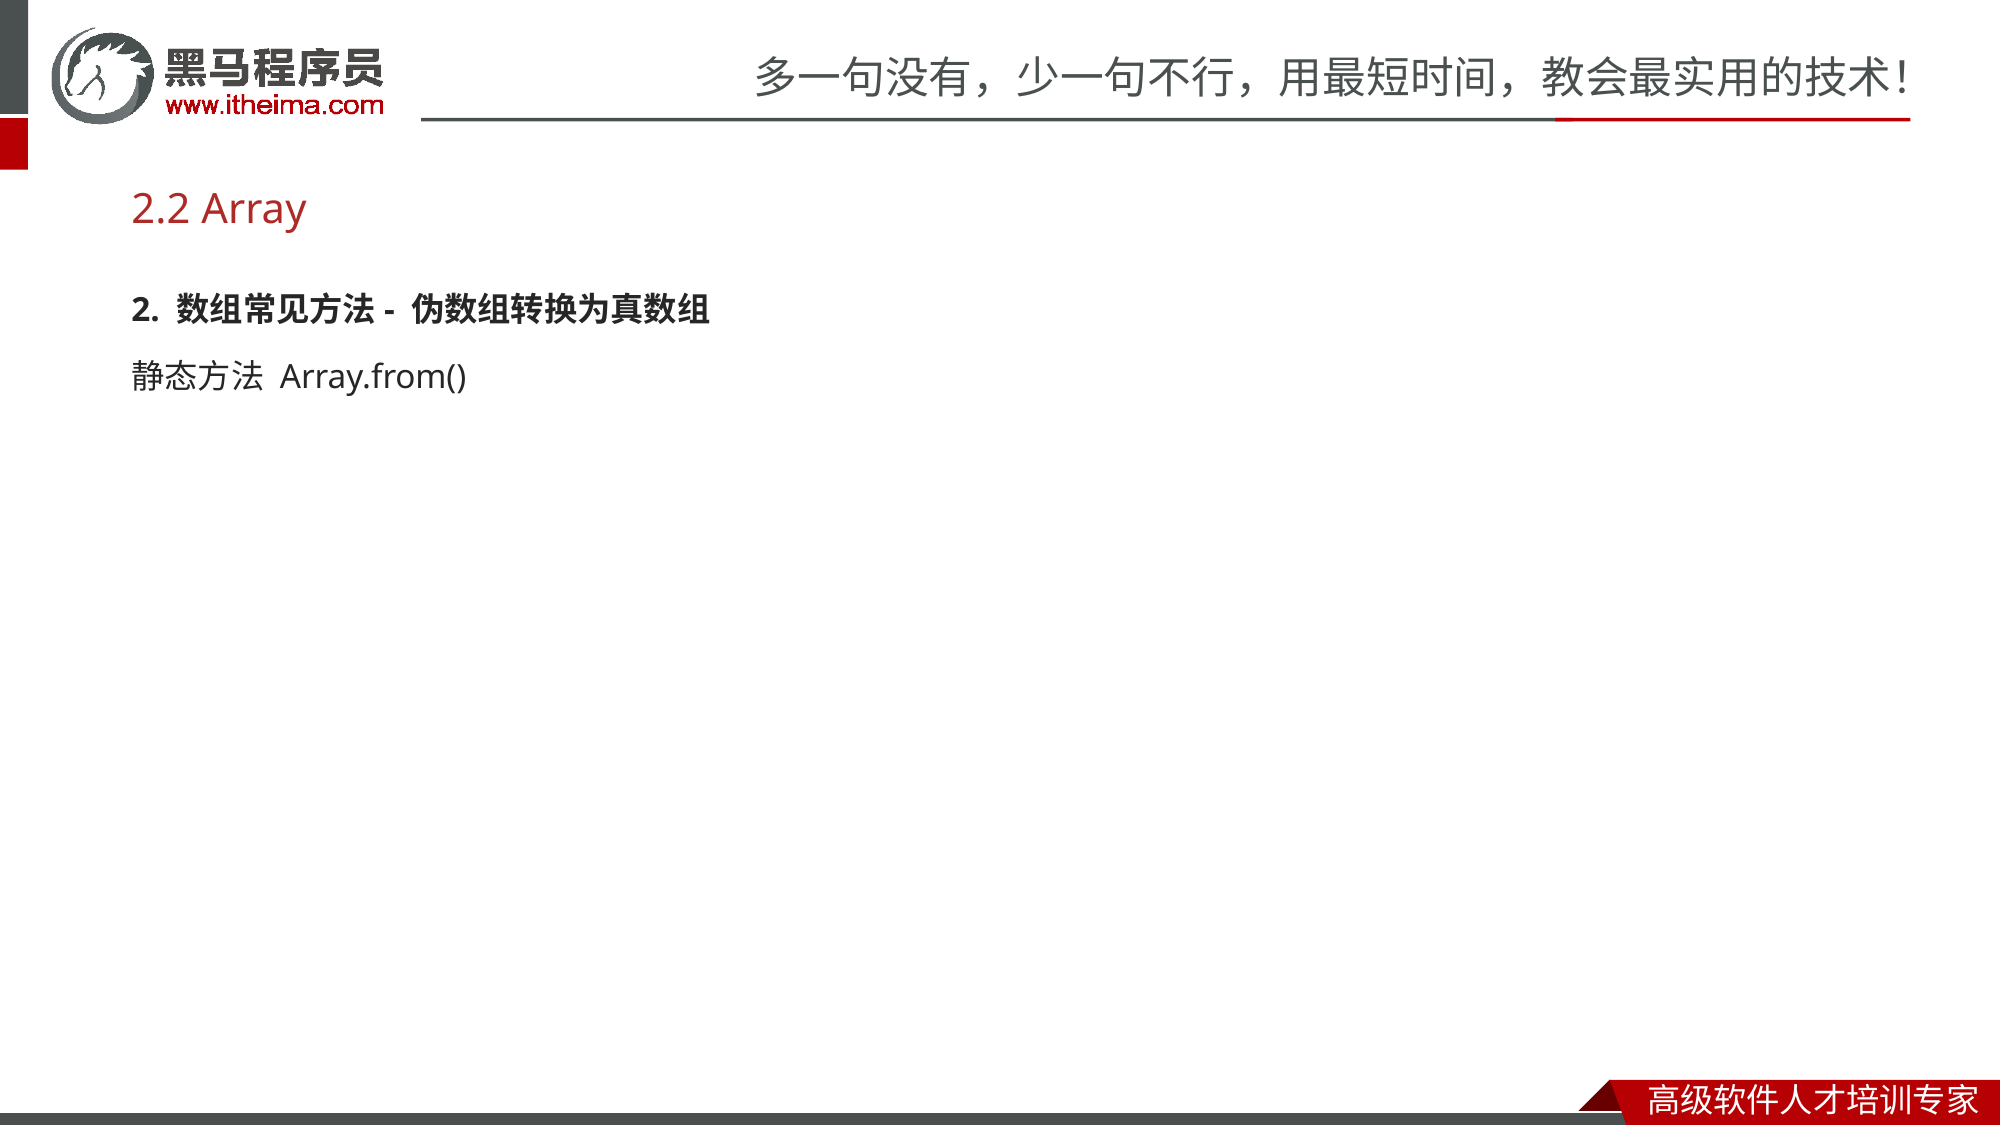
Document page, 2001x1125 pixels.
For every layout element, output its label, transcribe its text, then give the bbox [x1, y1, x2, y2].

picture [50, 26, 384, 125]
title 2.2 Array [116, 164, 1880, 250]
list 2. 数组常见方法- 伪数组转换为真数组 静态方法 Array.from() [116, 261, 1876, 725]
